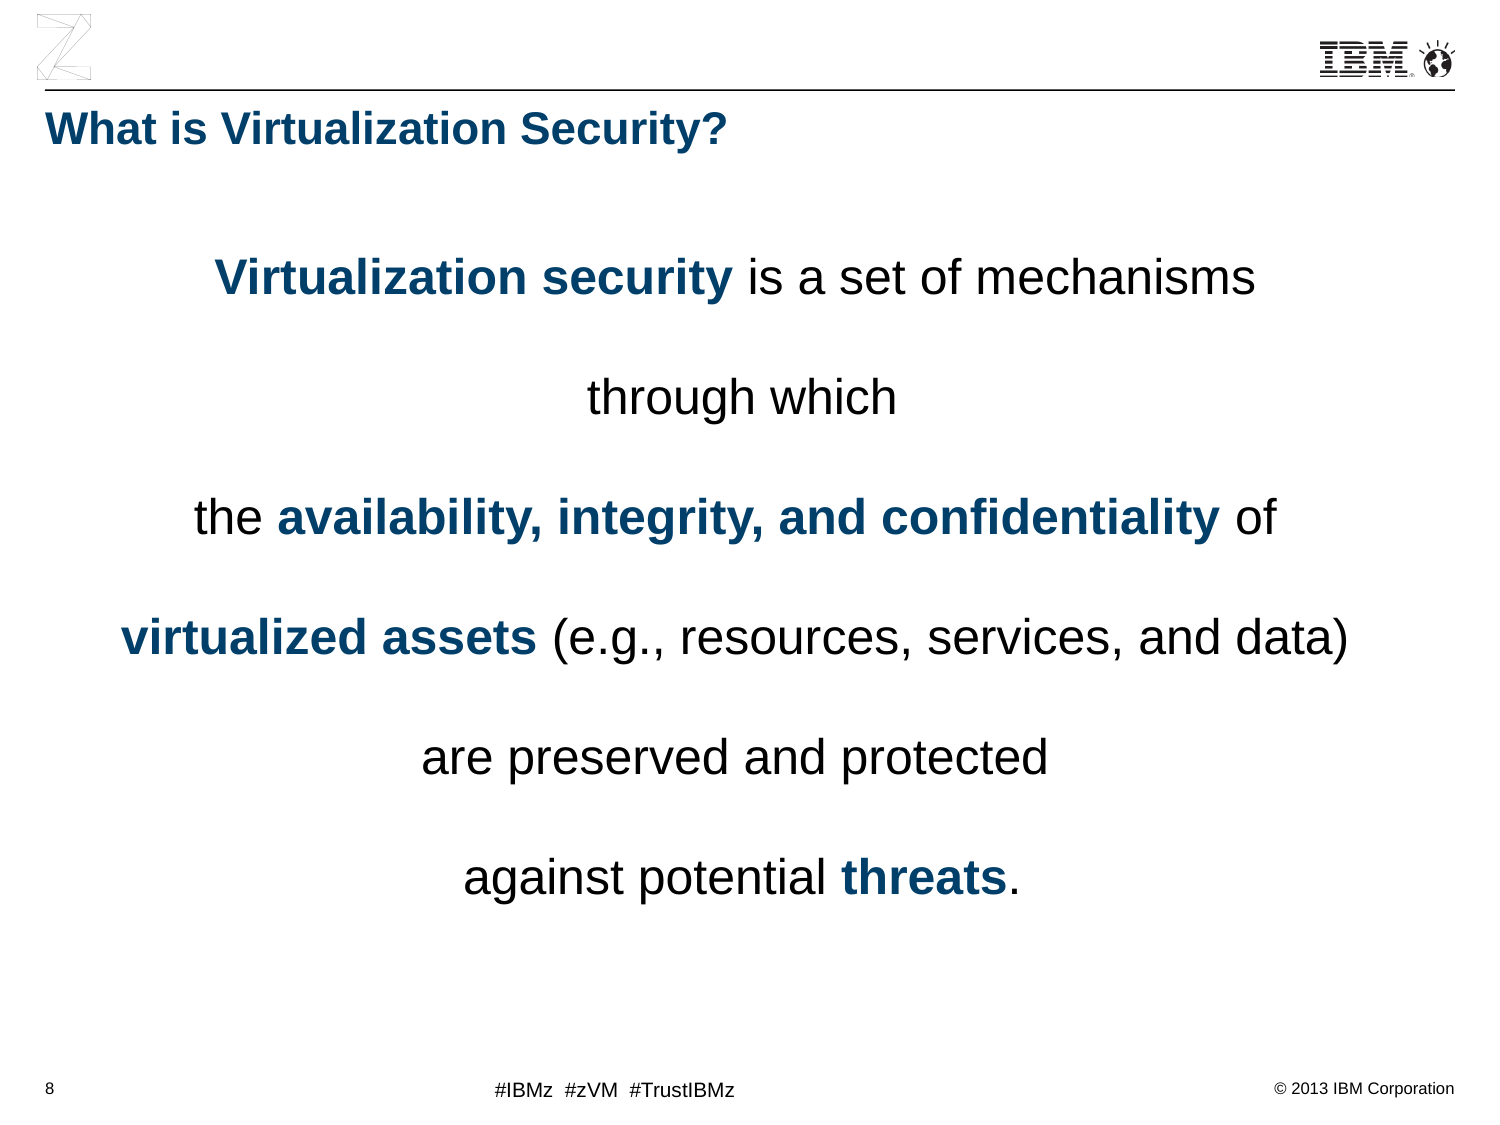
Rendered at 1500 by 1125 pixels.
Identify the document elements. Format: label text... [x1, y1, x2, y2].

footer #IBMz #zVM #TrustIBMz [479, 1072, 811, 1103]
list Virtualization security is a set of mechanisms through which the availability, integrity, and confidentiality of virtualized assets (e.g., resources, services, and data) are preserved and protected against potential threats. [29, 236, 1456, 1064]
picture [37, 14, 91, 80]
slide_number 8 [29, 1072, 91, 1103]
title What is Virtualization Security? [29, 97, 1456, 203]
